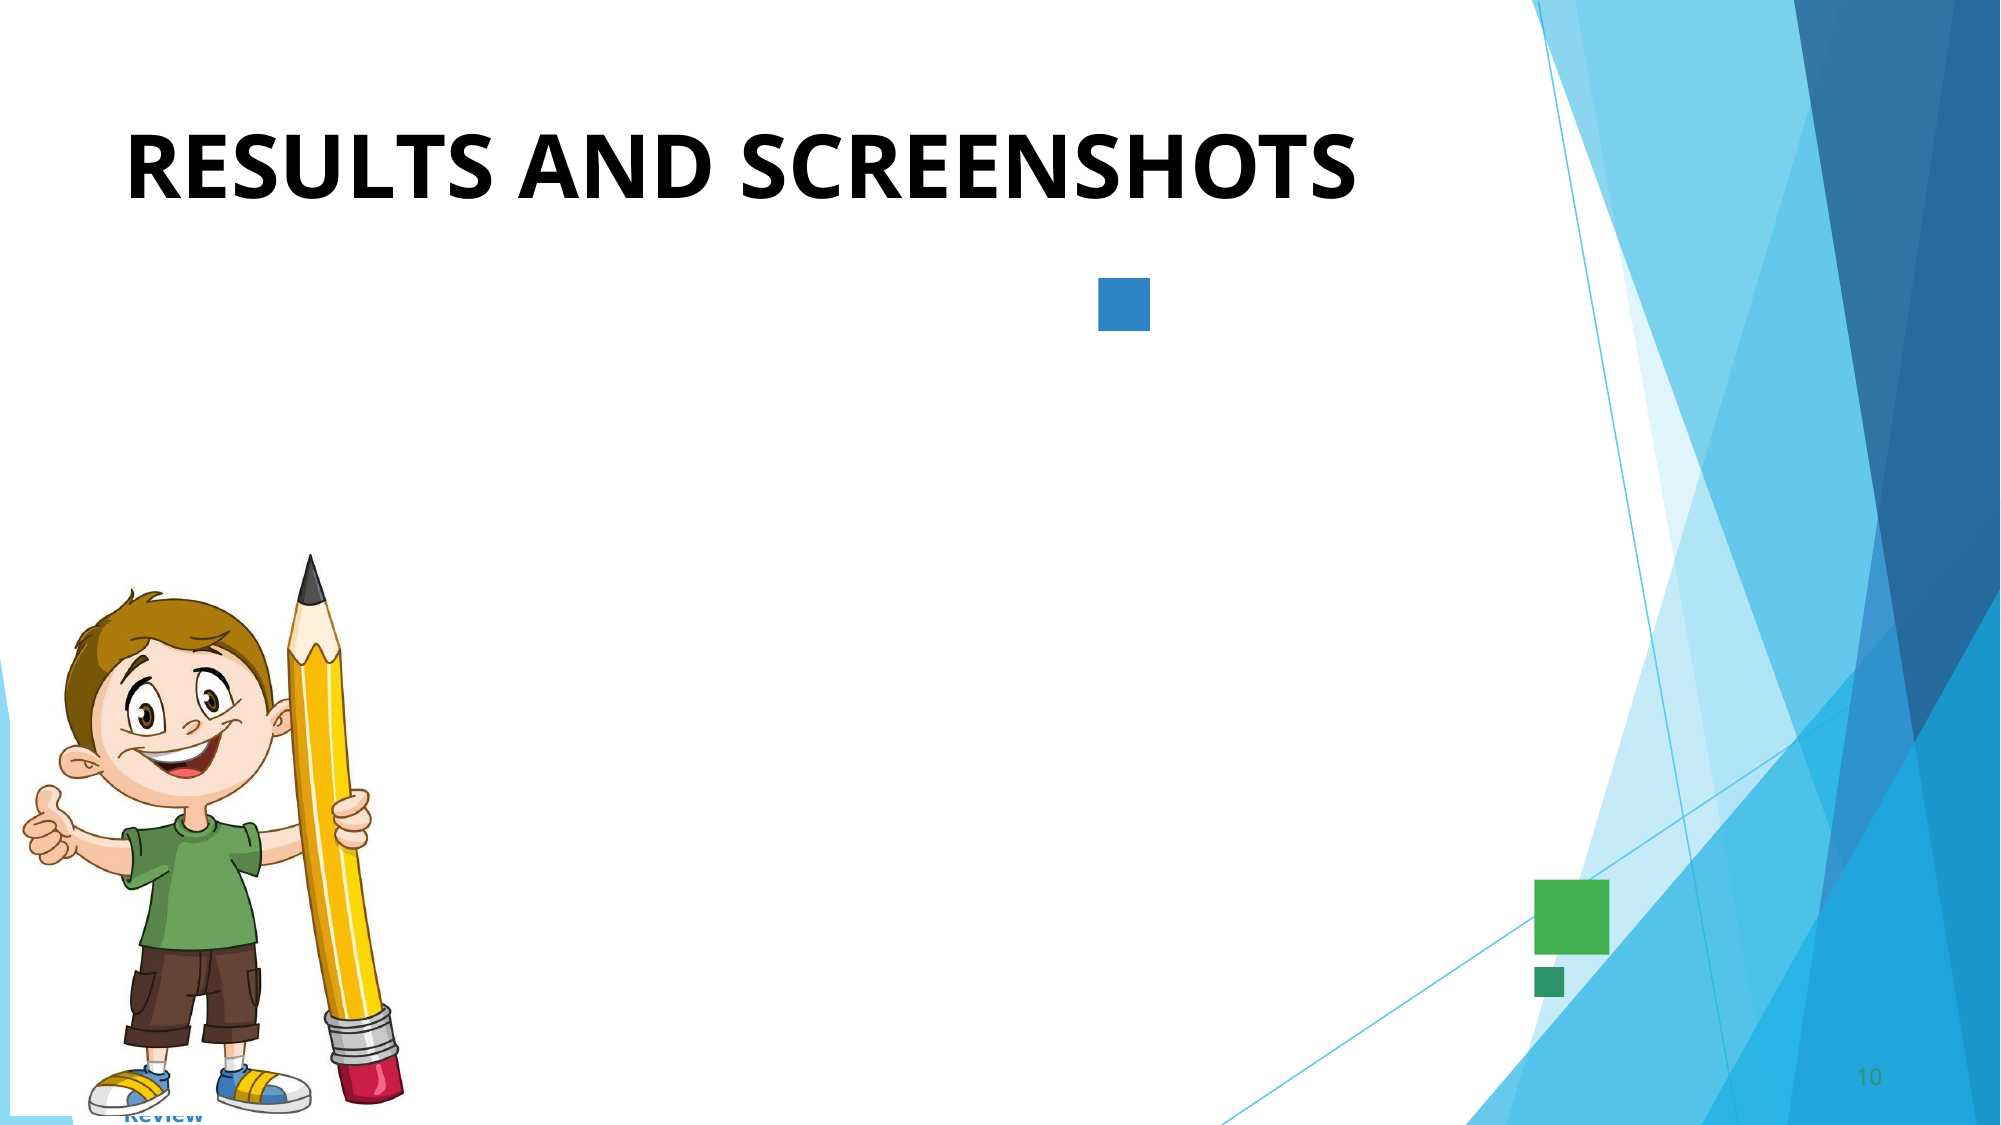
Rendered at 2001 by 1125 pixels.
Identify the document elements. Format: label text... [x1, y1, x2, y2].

title RESULTS AND SCREENSHOTS [121, 107, 1513, 298]
text_box [449, 386, 1850, 543]
text_box ‹#› [1849, 1061, 1888, 1095]
text_box [1098, 298, 1150, 332]
text_box [1534, 967, 1565, 997]
picture [10, 554, 416, 1116]
text_box [1534, 879, 1610, 955]
